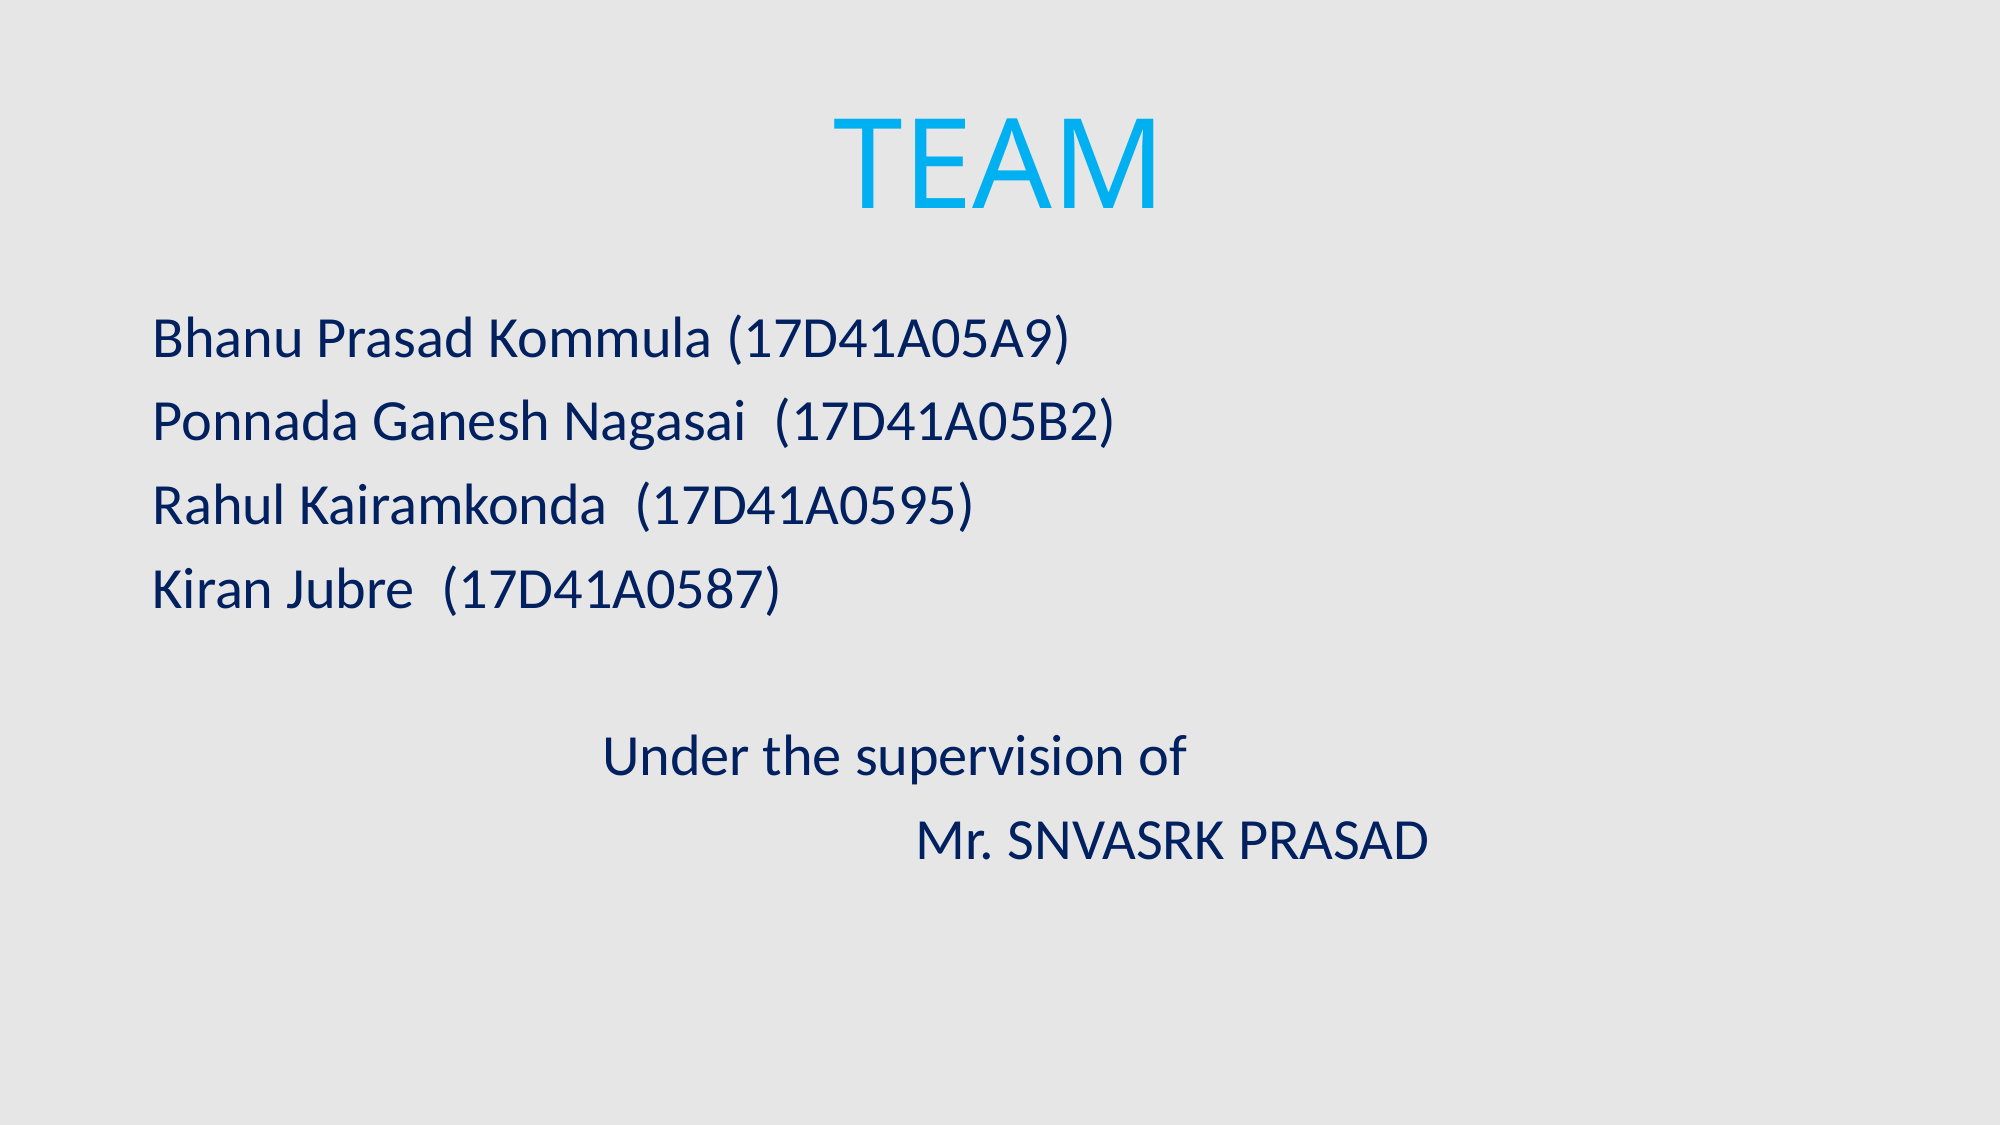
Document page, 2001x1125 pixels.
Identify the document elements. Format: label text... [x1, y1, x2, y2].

list Bhanu Prasad Kommula (17D41A05A9) Ponnada Ganesh Nagasai (17D41A05B2) Rahul Kairamkonda (17D41A0595) Kiran Jubre (17D41A0587) Under the supervision of Mr. SNVASRK PRASAD [137, 299, 1863, 1014]
title TEAM [137, 59, 1863, 278]
